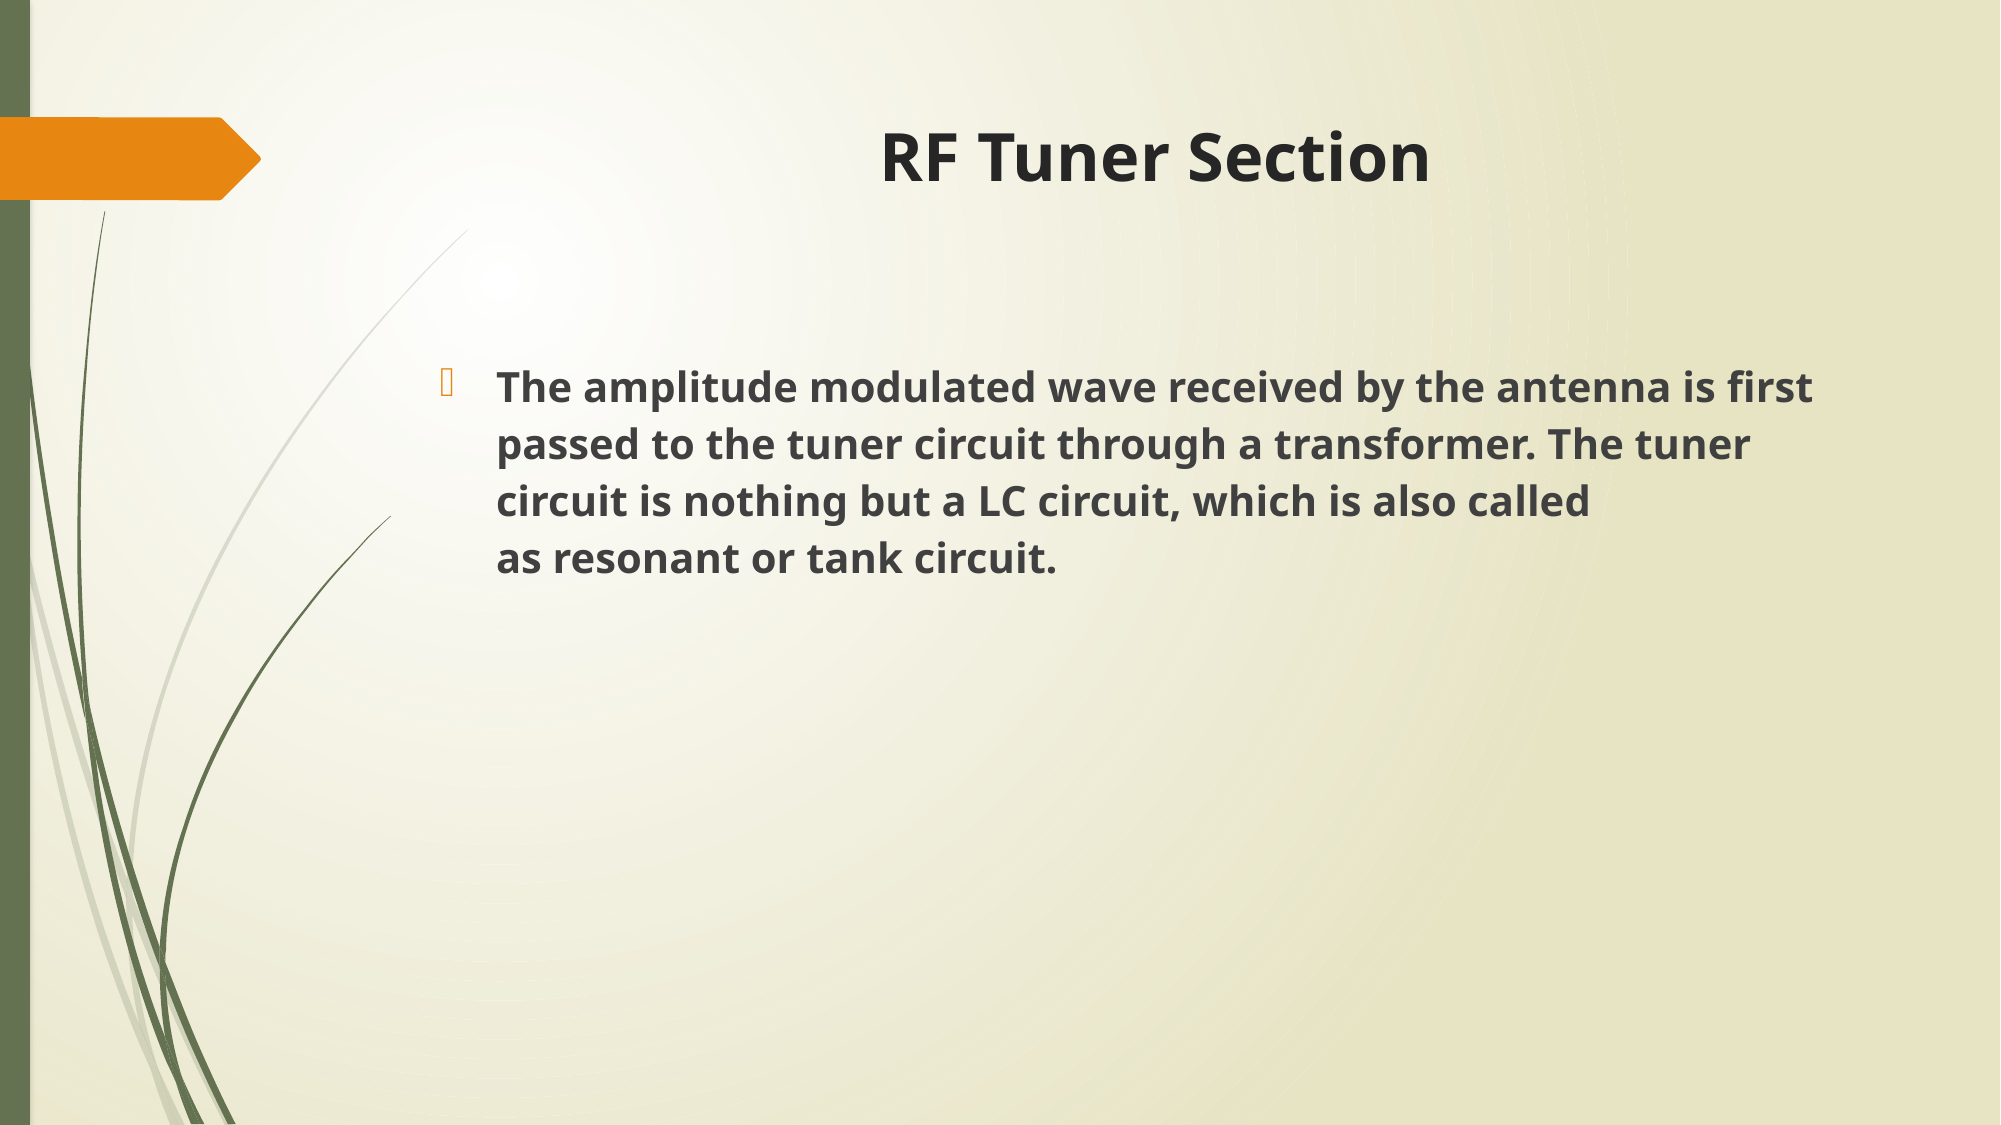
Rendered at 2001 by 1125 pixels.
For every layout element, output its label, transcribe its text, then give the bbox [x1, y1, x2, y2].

list The amplitude modulated wave received by the antenna is first passed to the tuner circuit through a transformer. The tuner circuit is nothing but a LC circuit, which is also called as resonant or tank circuit. [424, 350, 1888, 970]
title RF Tuner Section [425, 102, 1888, 313]
